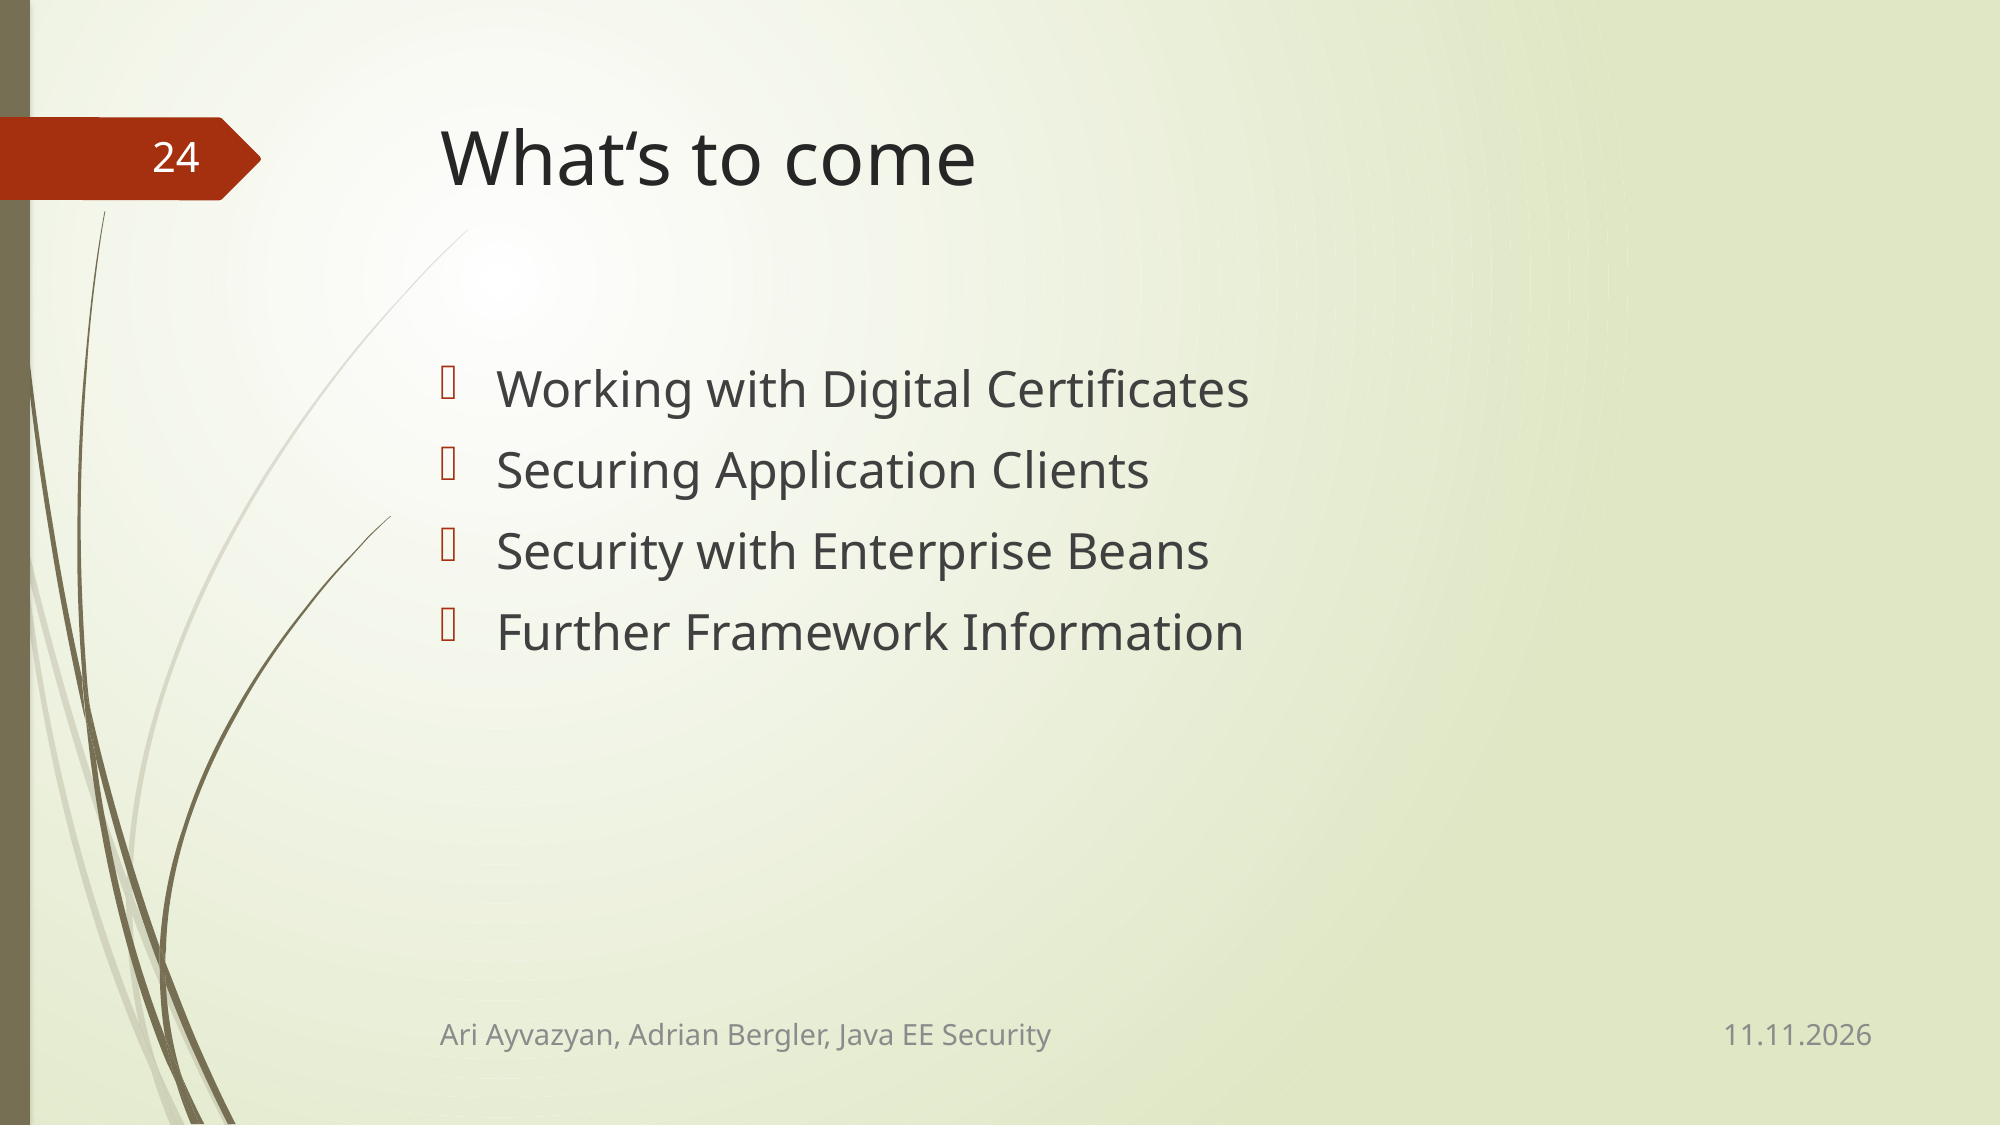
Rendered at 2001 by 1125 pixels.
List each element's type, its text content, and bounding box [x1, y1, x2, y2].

list Working with Digital Certificates Securing Application Clients Security with Enterprise Beans Further Framework Information [424, 350, 1888, 970]
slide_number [1699, 1005, 1888, 1067]
slide_number 24 [87, 129, 216, 190]
title What‘s to come [425, 102, 1888, 313]
footer Ari Ayvazyan, Adrian Bergler, Java EE Security [424, 1006, 1675, 1067]
